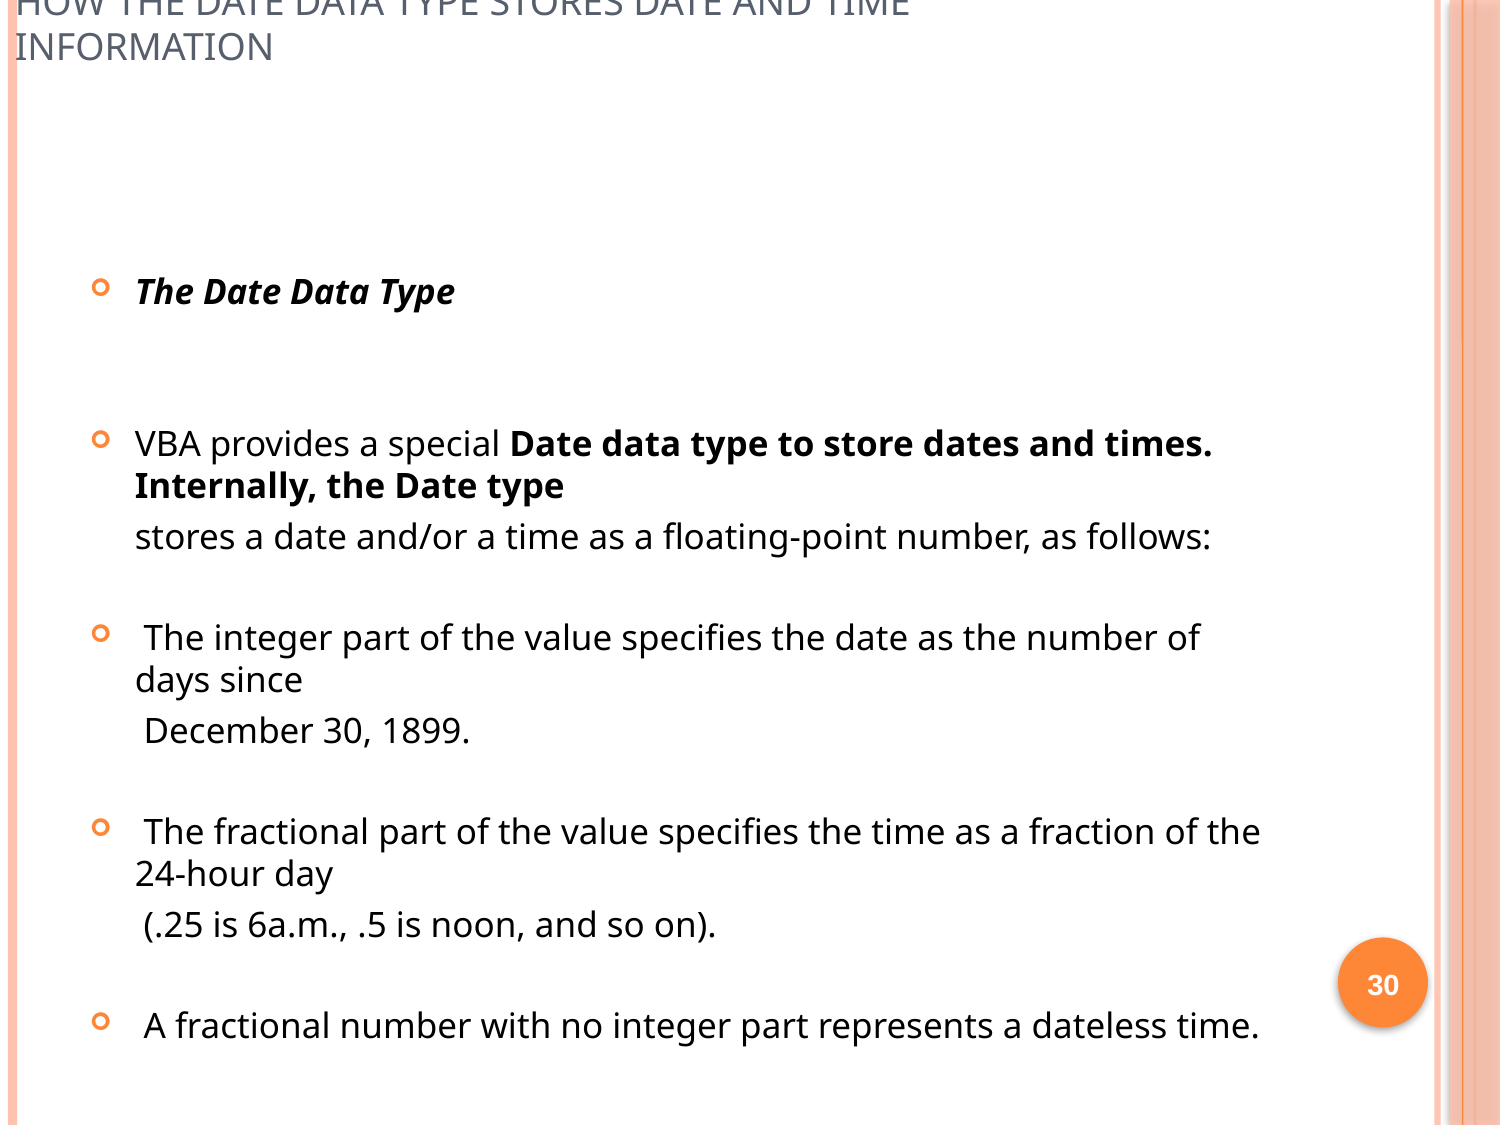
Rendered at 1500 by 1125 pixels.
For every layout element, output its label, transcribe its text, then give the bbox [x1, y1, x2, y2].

title How the Date data type stores date and time information [0, 0, 1050, 75]
slide_number 30 [1333, 940, 1434, 1027]
list The Date Data Type VBA provides a special Date data type to store dates and times. Internally, the Date type stores a date and/or a time as a floating-point number, as follows: The integer part of the value specifies the date as the number of days since December 30, 1899. The fractional part of the value specifies the time as a fraction of the 24-hour day (.25 is 6a.m., .5 is noon, and so on). A fractional number with no integer part represents a dateless time. [75, 262, 1300, 1062]
